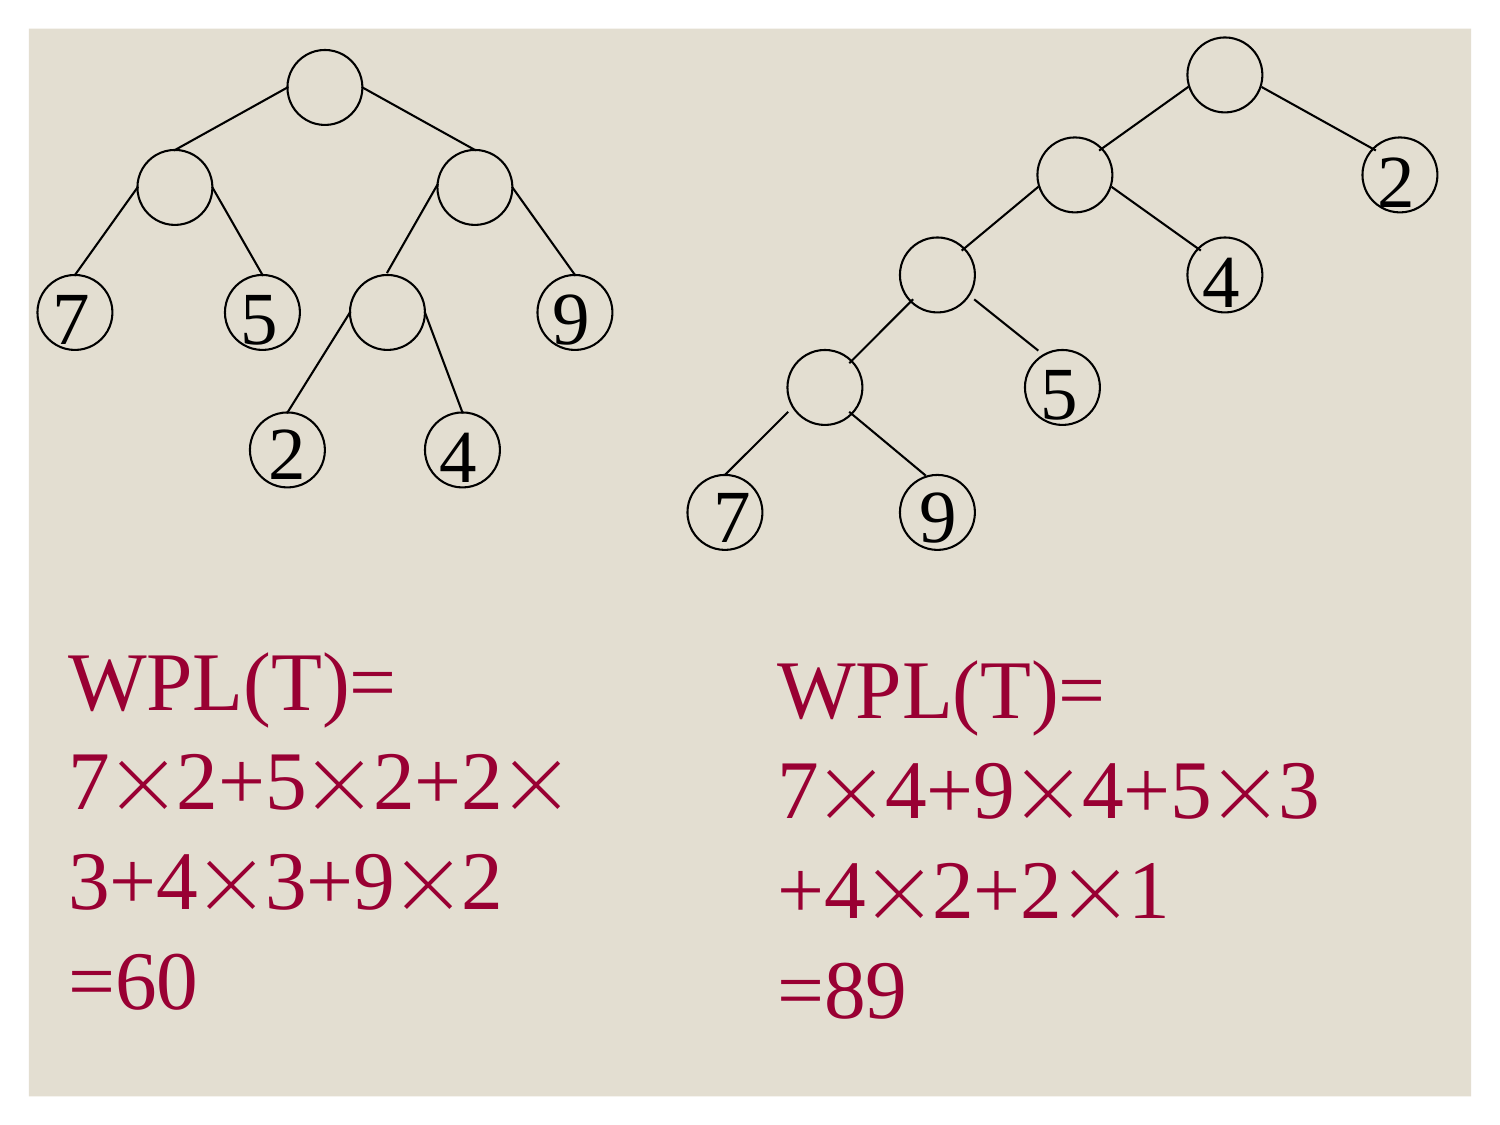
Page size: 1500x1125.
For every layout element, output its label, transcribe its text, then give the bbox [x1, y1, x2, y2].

text_box 9 [537, 262, 605, 368]
text_box [287, 49, 363, 125]
text_box 7 [37, 262, 122, 368]
text_box 7 9 [687, 474, 763, 550]
text_box [1187, 37, 1263, 113]
text_box [1430, 152, 1438, 198]
text_box [899, 237, 975, 313]
text_box 4 [424, 399, 509, 505]
text_box [349, 274, 425, 350]
text_box WPL(T)= 72+52+23+43+92 =60 [53, 619, 625, 1034]
text_box [1093, 365, 1100, 410]
text_box 2 [249, 412, 325, 488]
text_box [899, 474, 975, 550]
text_box 4 [1187, 224, 1255, 330]
text_box [605, 290, 613, 335]
text_box [787, 349, 863, 425]
text_box [293, 290, 300, 335]
text_box 2 [1362, 124, 1430, 230]
text_box [1037, 137, 1113, 213]
text_box 5 [1025, 337, 1093, 443]
text_box [137, 150, 213, 225]
text_box [1255, 252, 1263, 298]
text_box WPL(T)= 74+94+53+42+21 =89 [762, 628, 1350, 1043]
text_box 5 [225, 262, 293, 368]
text_box [437, 149, 513, 225]
